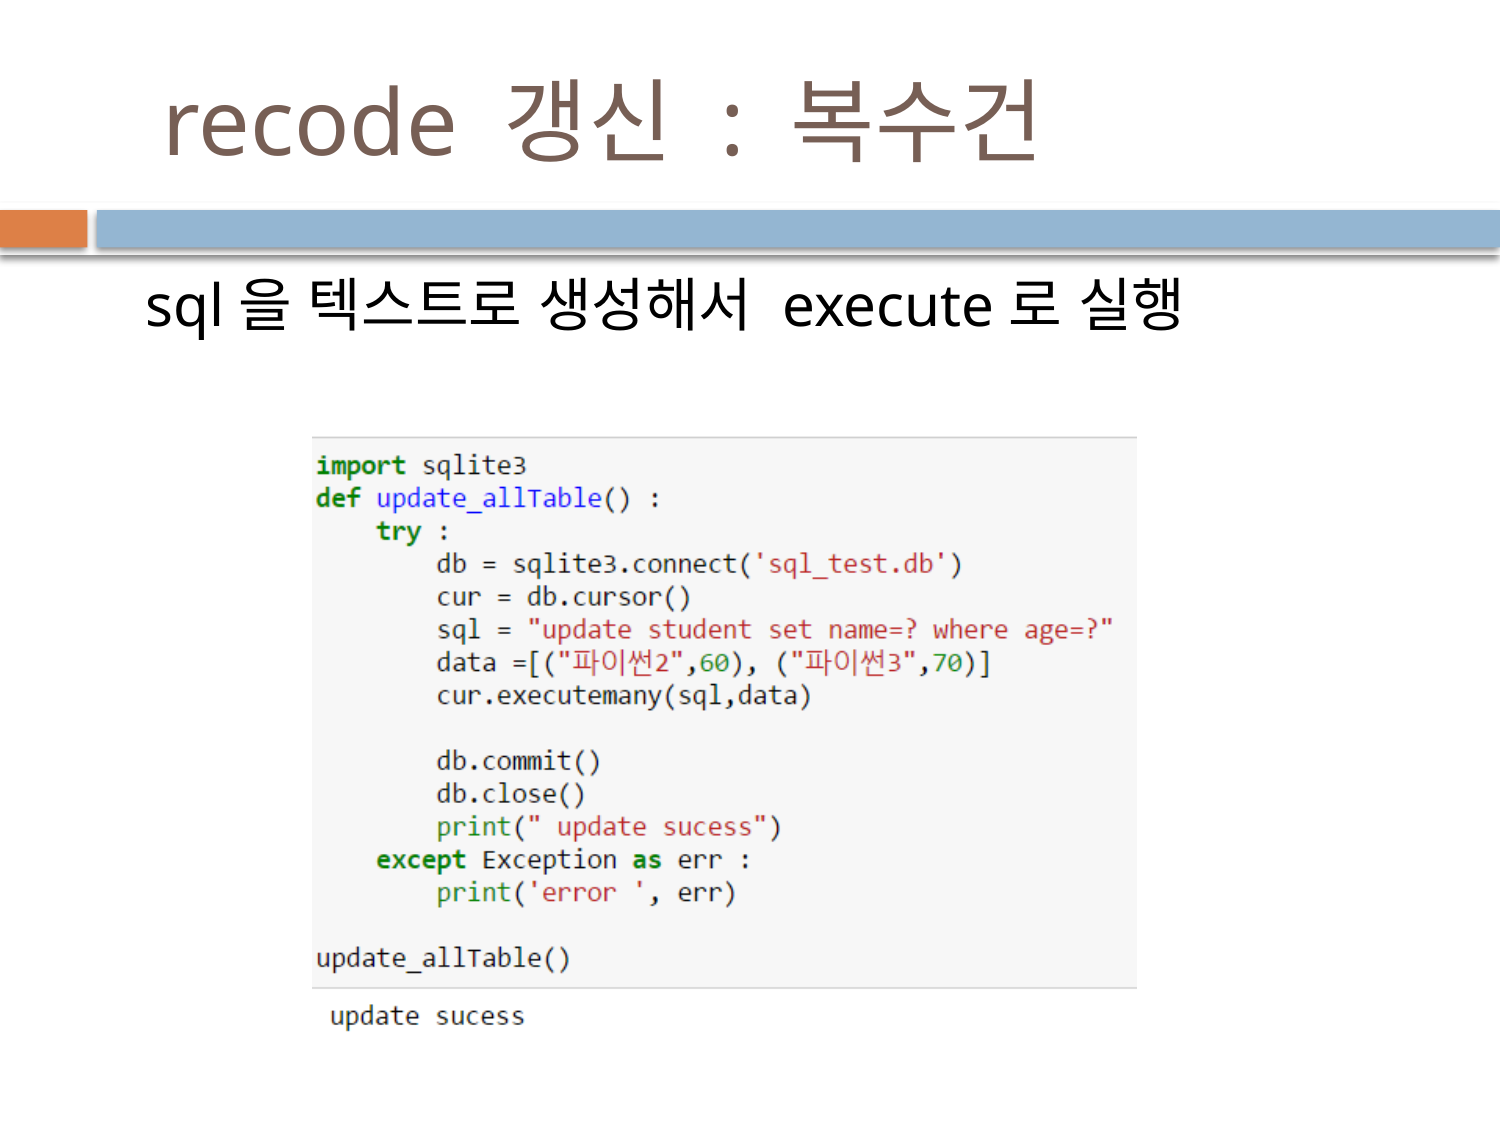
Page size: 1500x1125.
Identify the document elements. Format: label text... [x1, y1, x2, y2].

text_box sql을 텍스트로 생성해서 execute로 실행 [100, 261, 1412, 346]
picture [312, 426, 1137, 1062]
title recode 갱신 : 복수건 [100, 37, 1438, 200]
